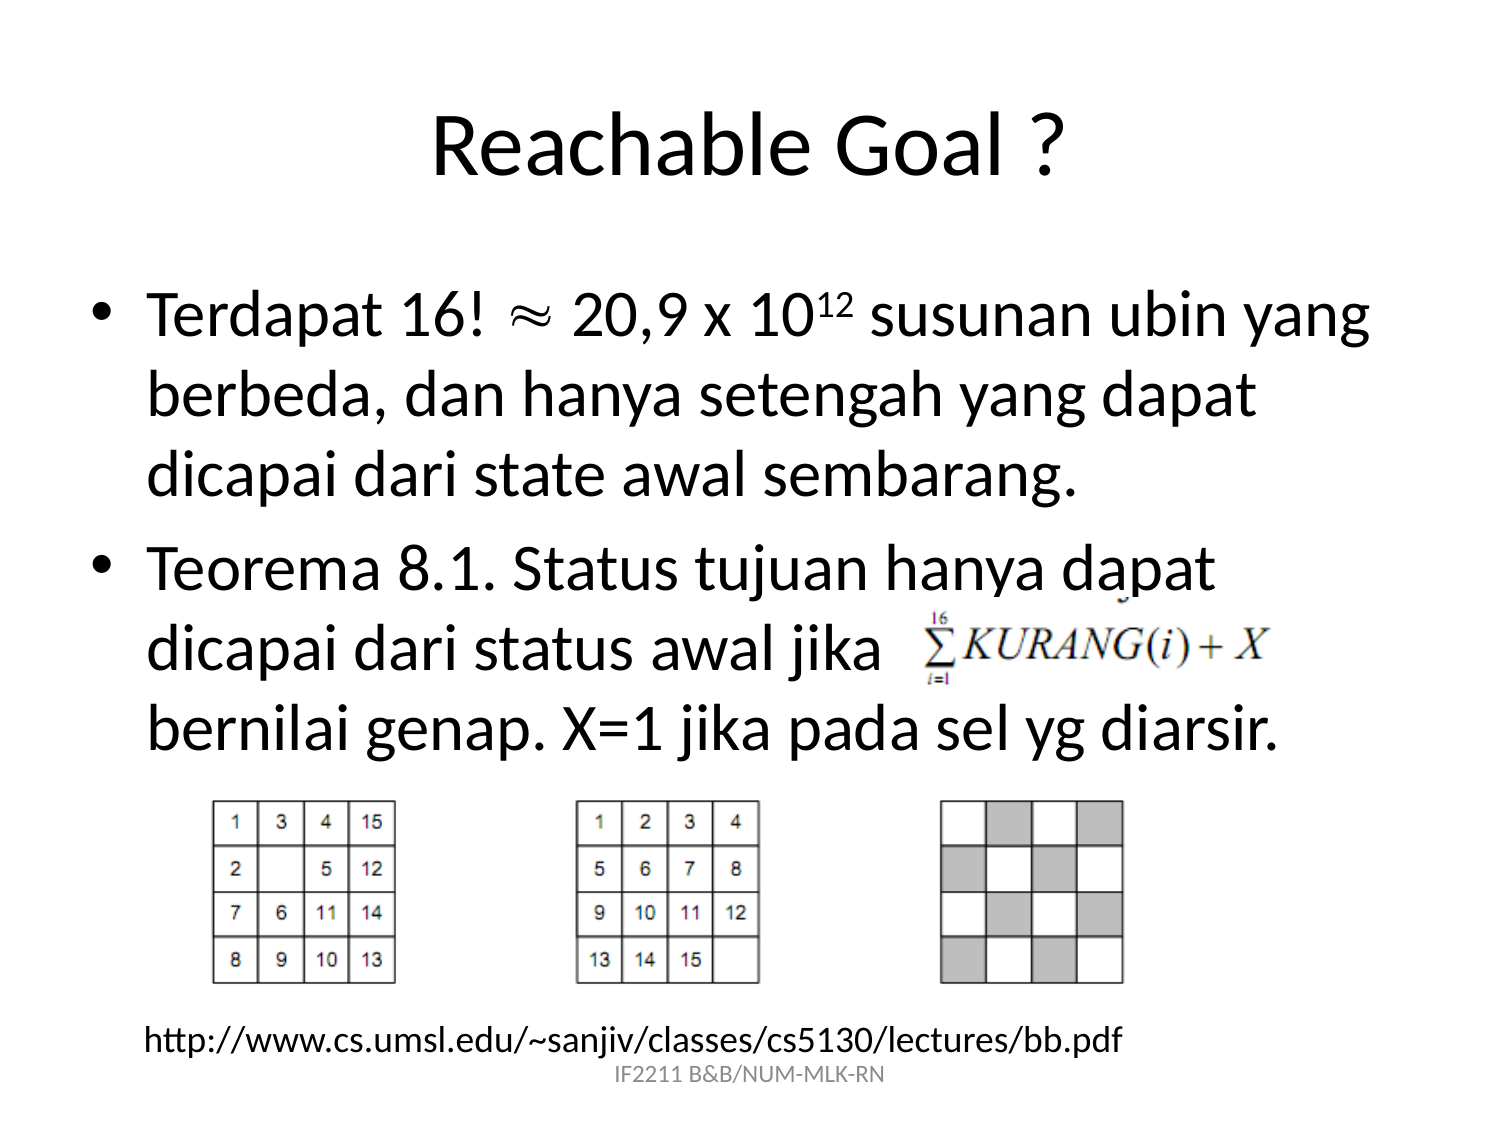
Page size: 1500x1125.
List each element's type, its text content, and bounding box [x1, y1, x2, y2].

picture [198, 784, 1139, 995]
picture [913, 597, 1290, 692]
list Terdapat 16!  20,9 x 1012 susunan ubin yang berbeda, dan hanya setengah yang dapat dicapai dari state awal sembarang. Teorema 8.1. Status tujuan hanya dapat dicapai dari status awal jika bernilai genap. X=1 jika pada sel yg diarsir. [75, 262, 1425, 1005]
footer IF2211 B&B/NUM-MLK-RN [512, 1042, 988, 1103]
title Reachable Goal ? [75, 45, 1425, 233]
text_box http://www.cs.umsl.edu/~sanjiv/classes/cs5130/lectures/bb.pdf [128, 1007, 1161, 1068]
